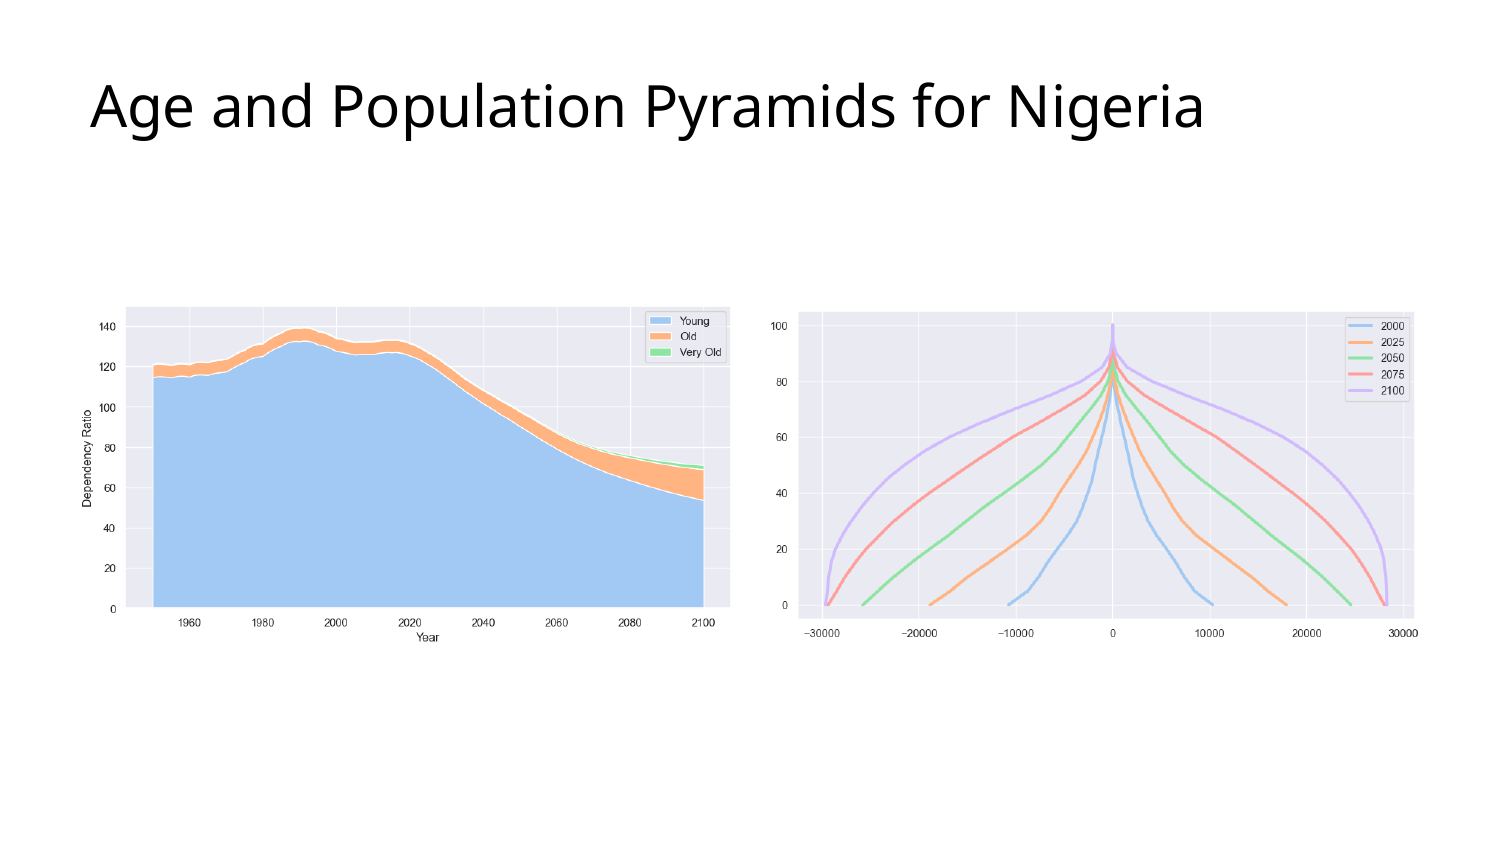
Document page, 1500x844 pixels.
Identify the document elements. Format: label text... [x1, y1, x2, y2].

picture [74, 299, 738, 651]
picture [762, 303, 1426, 647]
title Age and Population Pyramids for Nigeria [75, 33, 1425, 175]
